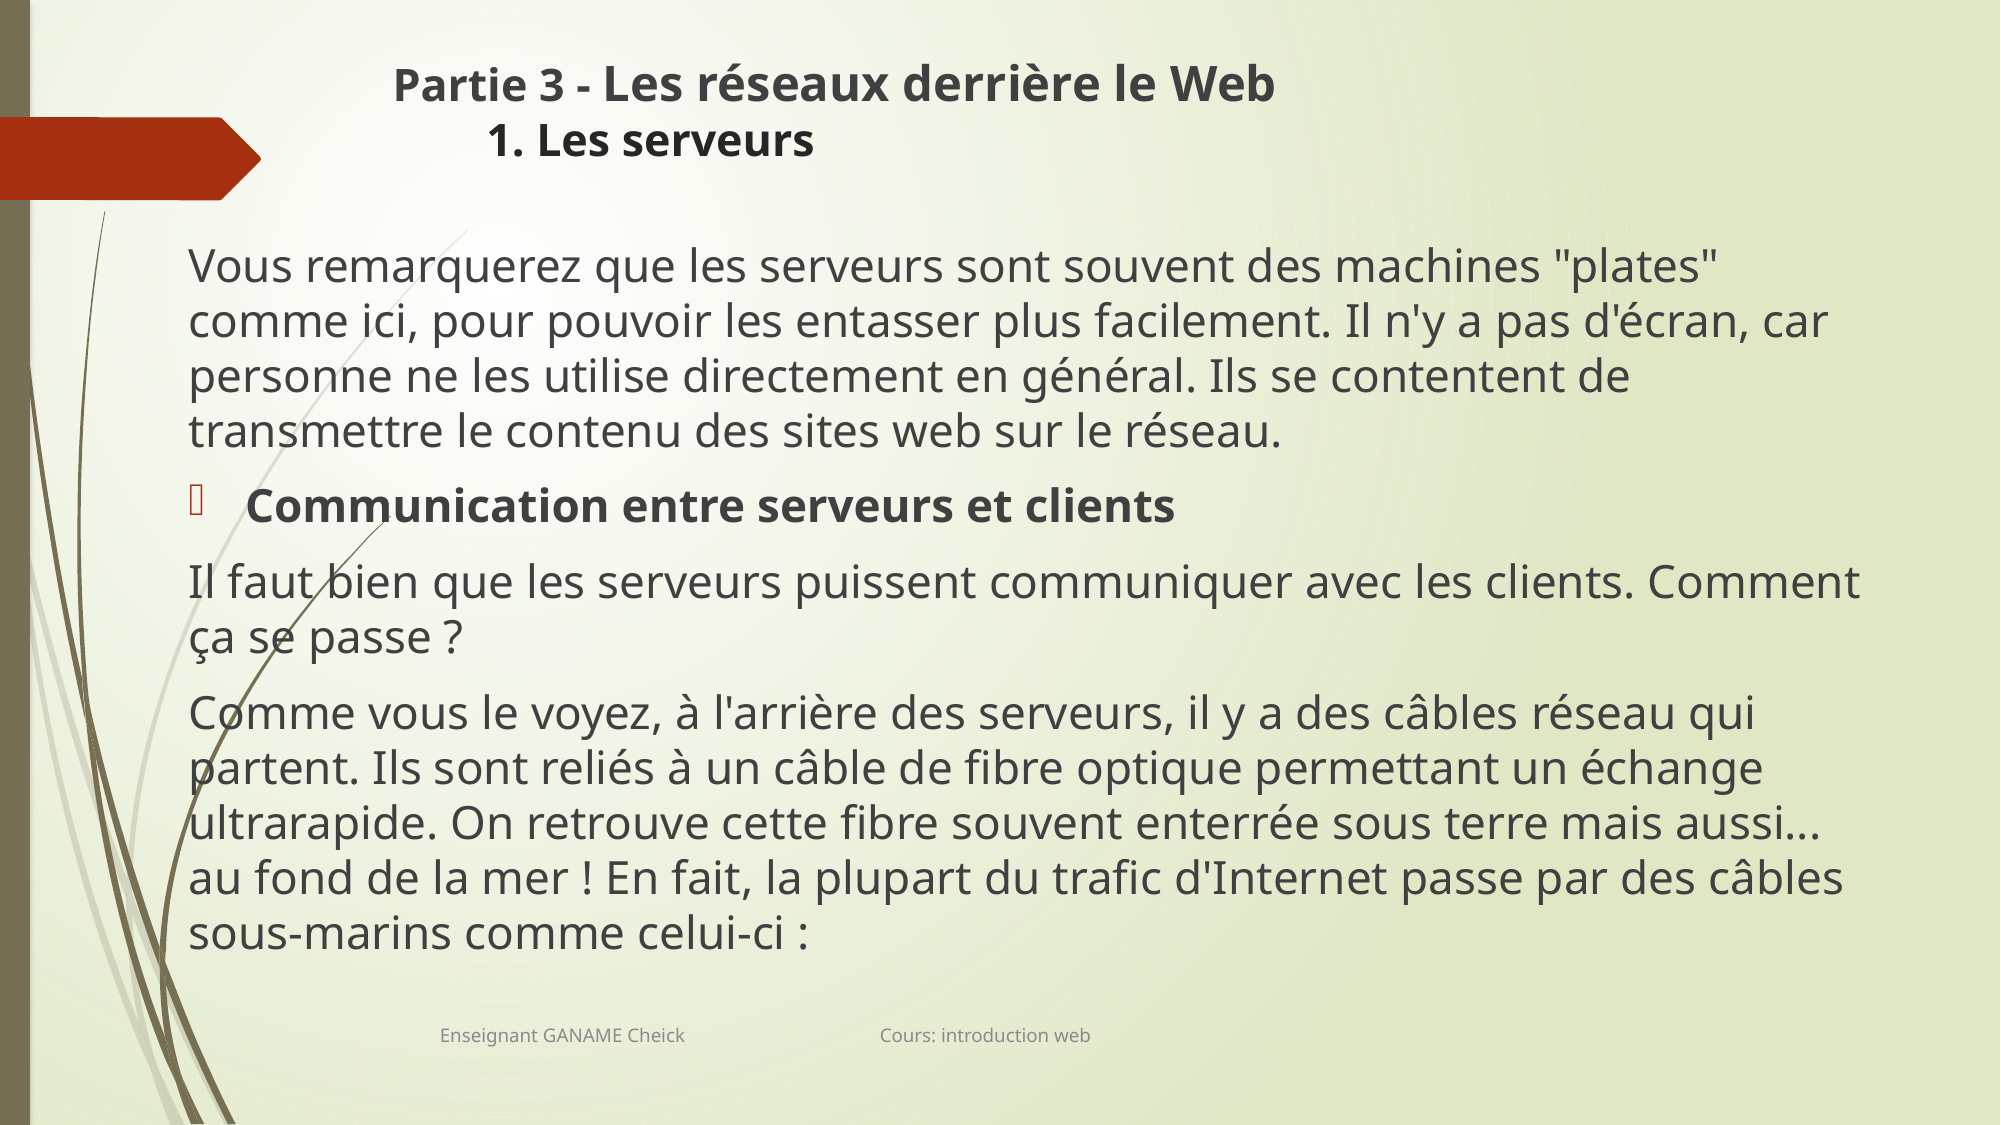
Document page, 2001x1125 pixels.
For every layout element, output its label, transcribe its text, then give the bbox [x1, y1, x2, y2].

footer Enseignant GANAME Cheick Cours: introduction web [424, 1006, 1675, 1067]
list Vous remarquerez que les serveurs sont souvent des machines "plates" comme ici, pour pouvoir les entasser plus facilement. Il n'y a pas d'écran, car personne ne les utilise directement en général. Ils se contentent de transmettre le contenu des sites web sur le réseau. Communication entre serveurs et clients Il faut bien que les serveurs puissent communiquer avec les clients. Comment ça se passe ? Comme vous le voyez, à l'arrière des serveurs, il y a des câbles réseau qui partent. Ils sont reliés à un câble de fibre optique permettant un échange ultrarapide. On retrouve cette fibre souvent enterrée sous terre mais aussi... au fond de la mer ! En fait, la plupart du trafic d'Internet passe par des câbles sous-marins comme celui-ci : [173, 228, 1889, 1067]
title Partie 3 - Les réseaux derrière le Web 1. Les serveurs [377, 45, 1840, 174]
